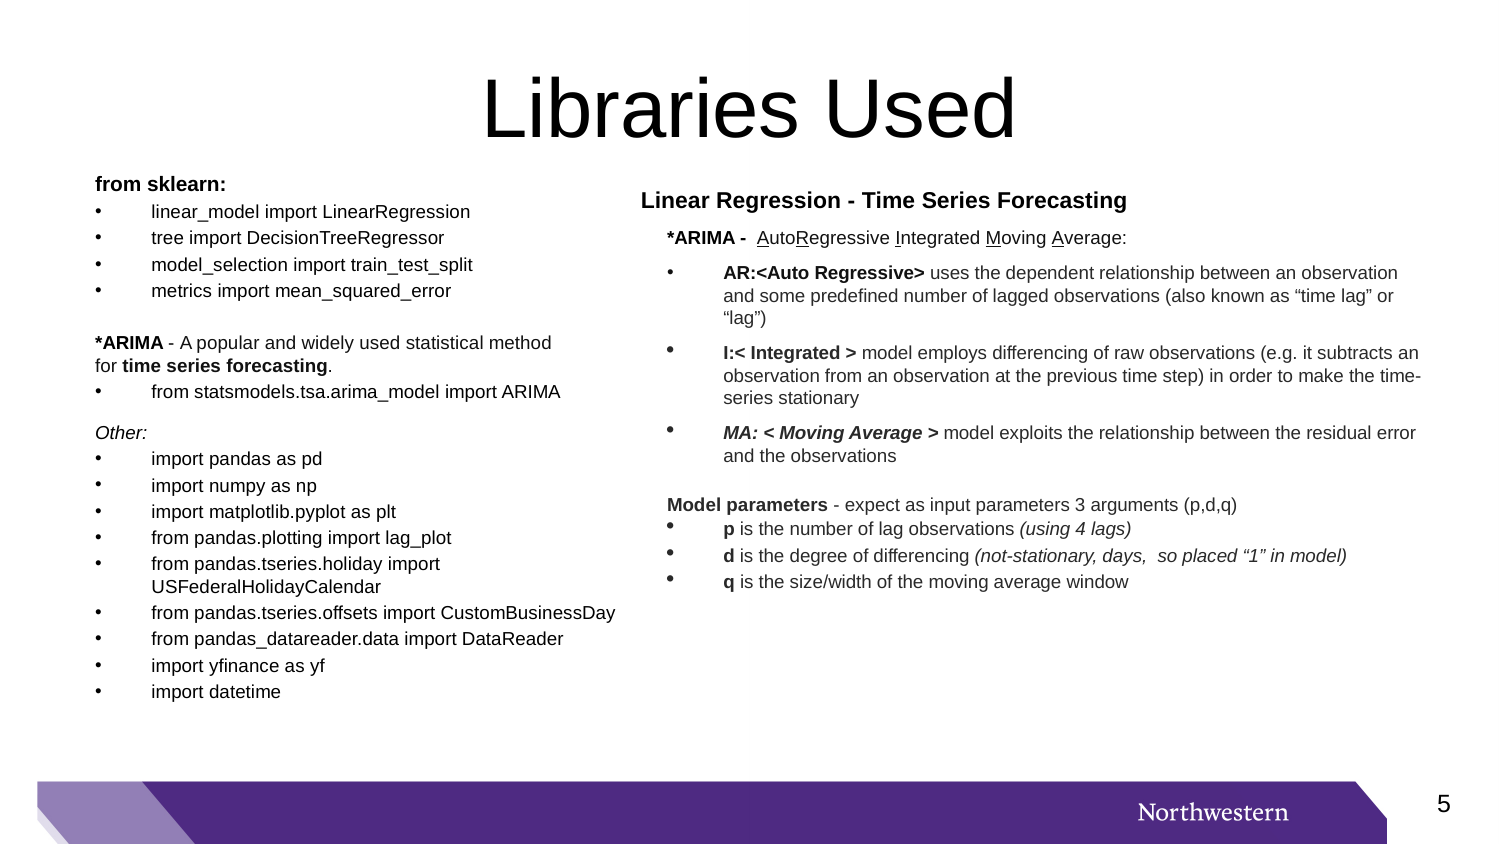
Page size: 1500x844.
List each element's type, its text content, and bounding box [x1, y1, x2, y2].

title Libraries Used [75, 33, 1425, 175]
slide_number 4 [1367, 782, 1466, 827]
picture [0, 0, 1499, 844]
text_box *ARIMA - AutoRegressive Integrated Moving Average: AR:<Auto Regressive> uses the dependent relationship between an observation and some predefined number of lagged observations (also known as “time lag” or “lag”) I:< Integrated > model employs differencing of raw observations (e.g. it subtracts an observation from an observation at the previous time step) in order to make the time-series stationary MA: < Moving Average > model exploits the relationship between the residual error and the observations Model parameters - expect as input parameters 3 arguments (p,d,q) p is the number of lag observations (using 4 lags) d is the degree of differencing (not-stationary, days, so placed “1” in model) q is the size/width of the moving average window [652, 218, 1440, 617]
list from sklearn: linear_model import LinearRegression tree import DecisionTreeRegressor model_selection import train_test_split metrics import mean_squared_error *ARIMA - A popular and widely used statistical method for time series forecasting. from statsmodels.tsa.arima_model import ARIMA Other: import pandas as pd import numpy as np import matplotlib.pyplot as plt from pandas.plotting import lag_plot from pandas.tseries.holiday import USFederalHolidayCalendar from pandas.tseries.offsets import CustomBusinessDay from pandas_datareader.data import DataReader import yfinance as yf import datetime [80, 163, 637, 735]
text_box Linear Regression - Time Series Forecasting [625, 168, 1386, 221]
